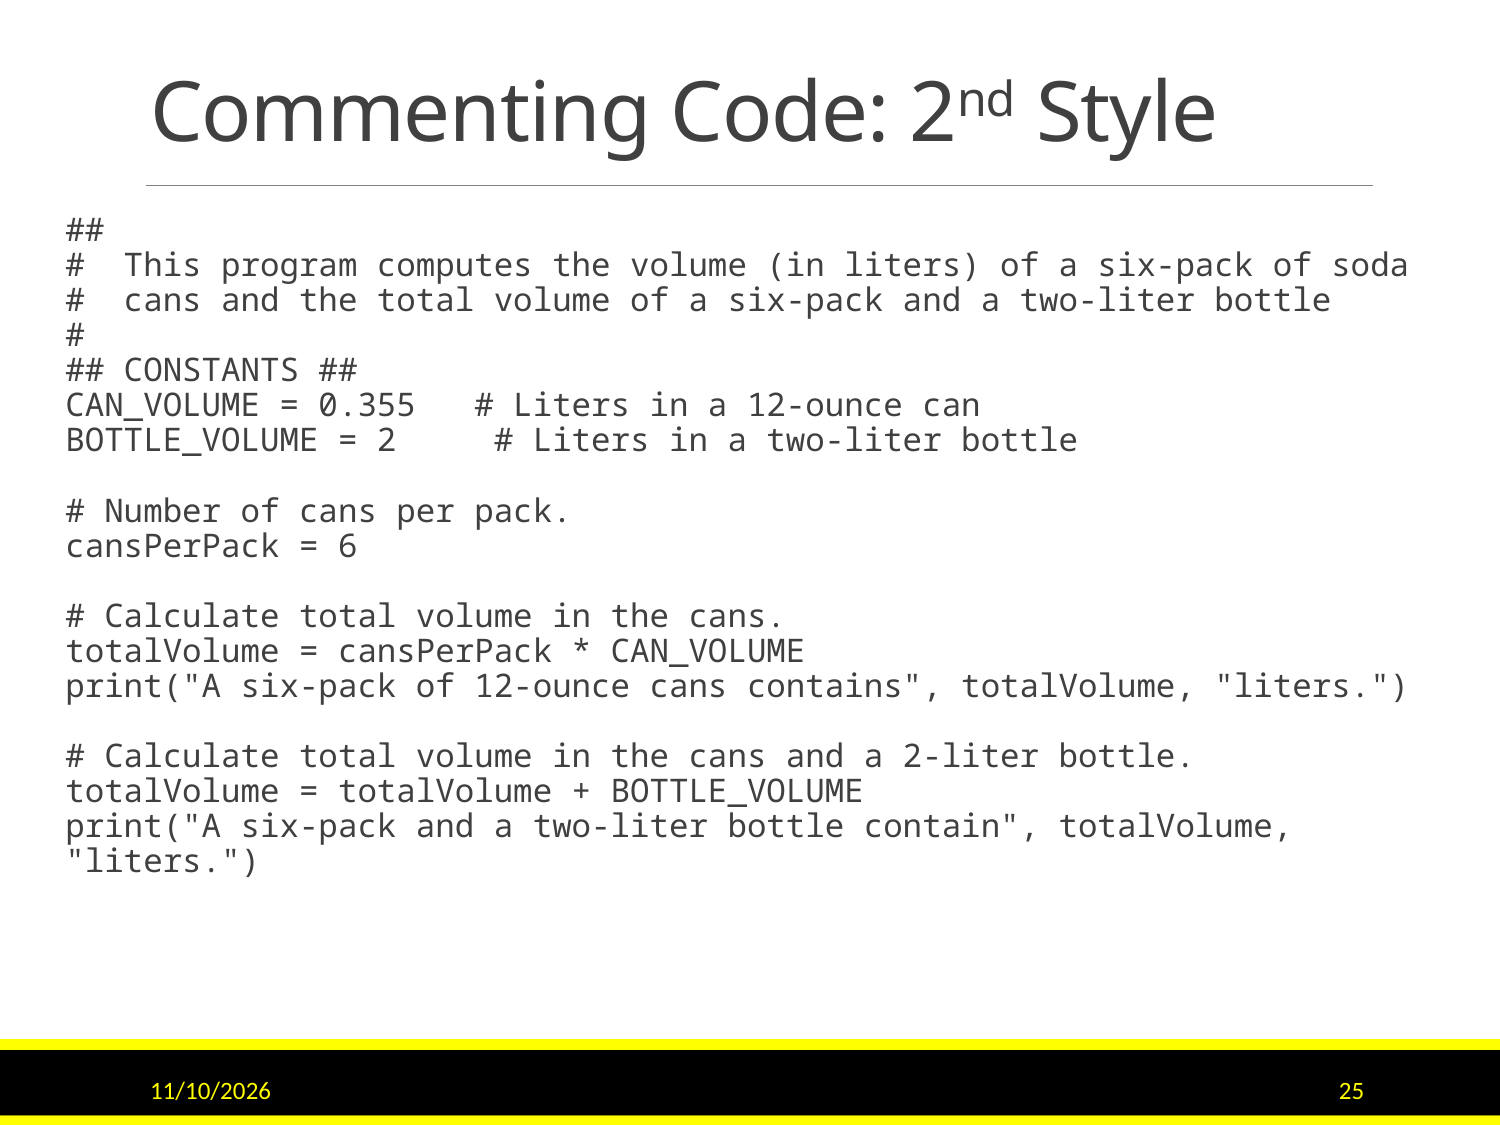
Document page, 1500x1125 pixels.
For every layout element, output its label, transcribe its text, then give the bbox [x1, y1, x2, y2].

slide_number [135, 1059, 440, 1120]
slide_number 25 [1218, 1059, 1380, 1120]
title Commenting Code: 2nd Style [135, 47, 1373, 167]
list ## # This program computes the volume (in liters) of a six-pack of soda # cans and the total volume of a six-pack and a two-liter bottle # ## CONSTANTS ## CAN_VOLUME = 0.355 # Liters in a 12-ounce can BOTTLE_VOLUME = 2 # Liters in a two-liter bottle # Number of cans per pack. cansPerPack = 6 # Calculate total volume in the cans. totalVolume = cansPerPack * CAN_VOLUME print("A six-pack of 12-ounce cans contains", totalVolume, "liters.") # Calculate total volume in the cans and a 2-liter bottle. totalVolume = totalVolume + BOTTLE_VOLUME print("A six-pack and a two-liter bottle contain", totalVolume, "liters.") [65, 205, 1414, 963]
